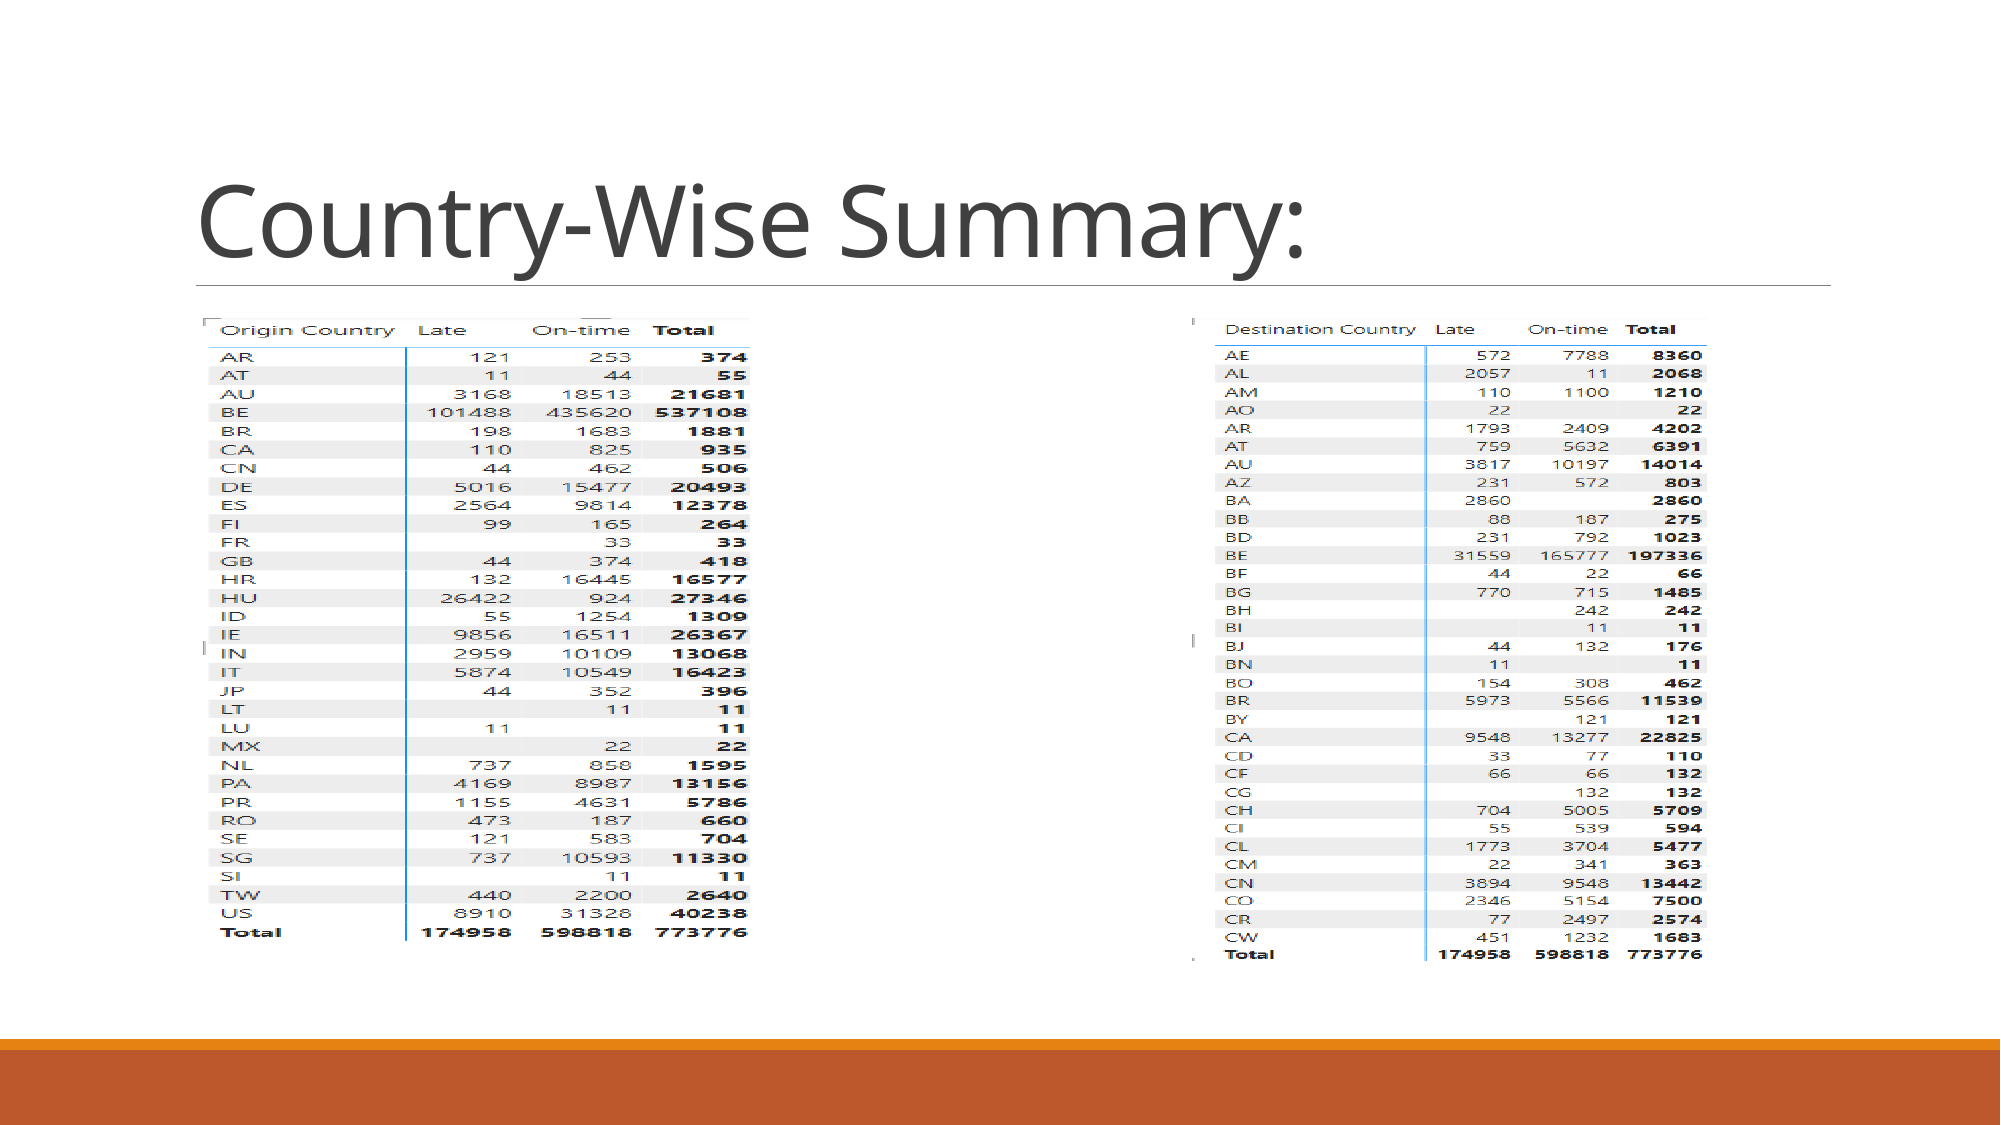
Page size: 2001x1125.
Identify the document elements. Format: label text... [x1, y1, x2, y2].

picture [202, 318, 751, 941]
title Country-Wise Summary: [180, 47, 1830, 285]
picture [1191, 318, 1708, 961]
